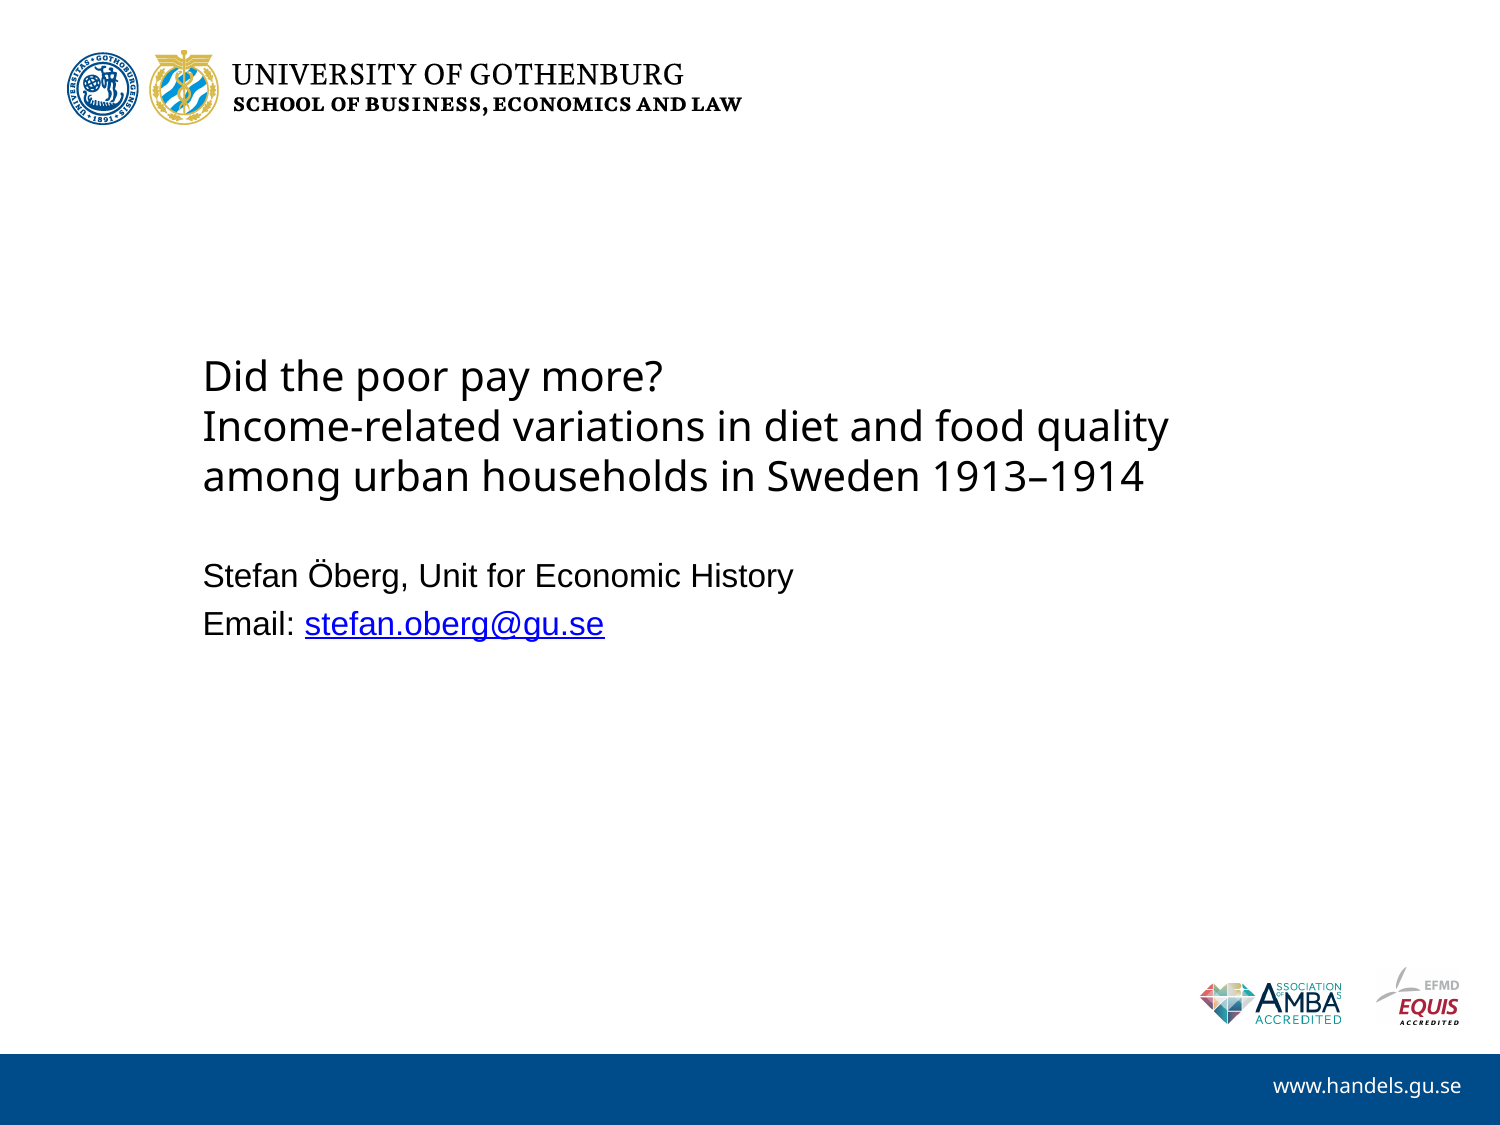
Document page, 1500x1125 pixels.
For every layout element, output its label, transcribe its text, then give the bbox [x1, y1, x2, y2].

title Did the poor pay more? Income-related variations in diet and food quality among urban households in Sweden 1913–1914 [187, 362, 1288, 488]
picture [1198, 982, 1341, 1025]
picture [1376, 967, 1459, 1025]
picture [67, 50, 742, 125]
subtitle Stefan Öberg, Unit for Economic History Email: stefan.oberg@gu.se [187, 499, 1288, 788]
